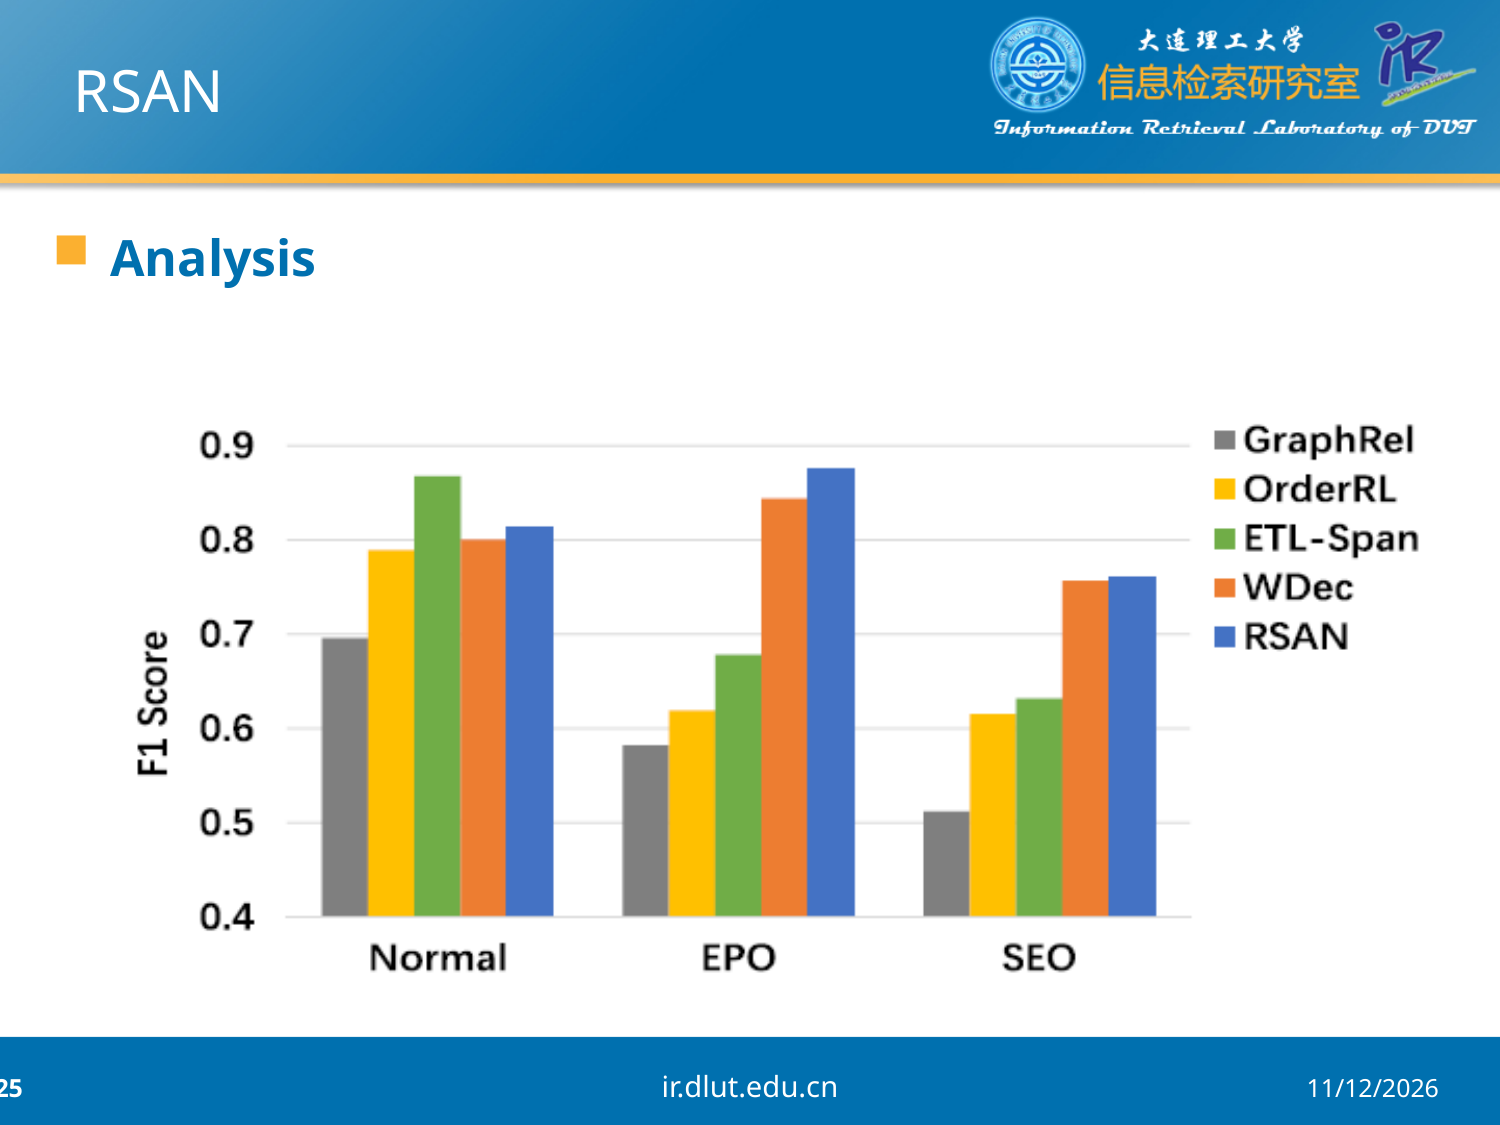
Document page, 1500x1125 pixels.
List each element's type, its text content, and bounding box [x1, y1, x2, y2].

title RSAN [58, 45, 944, 133]
list Analysis [37, 218, 1459, 1023]
picture [0, 0, 1500, 1125]
